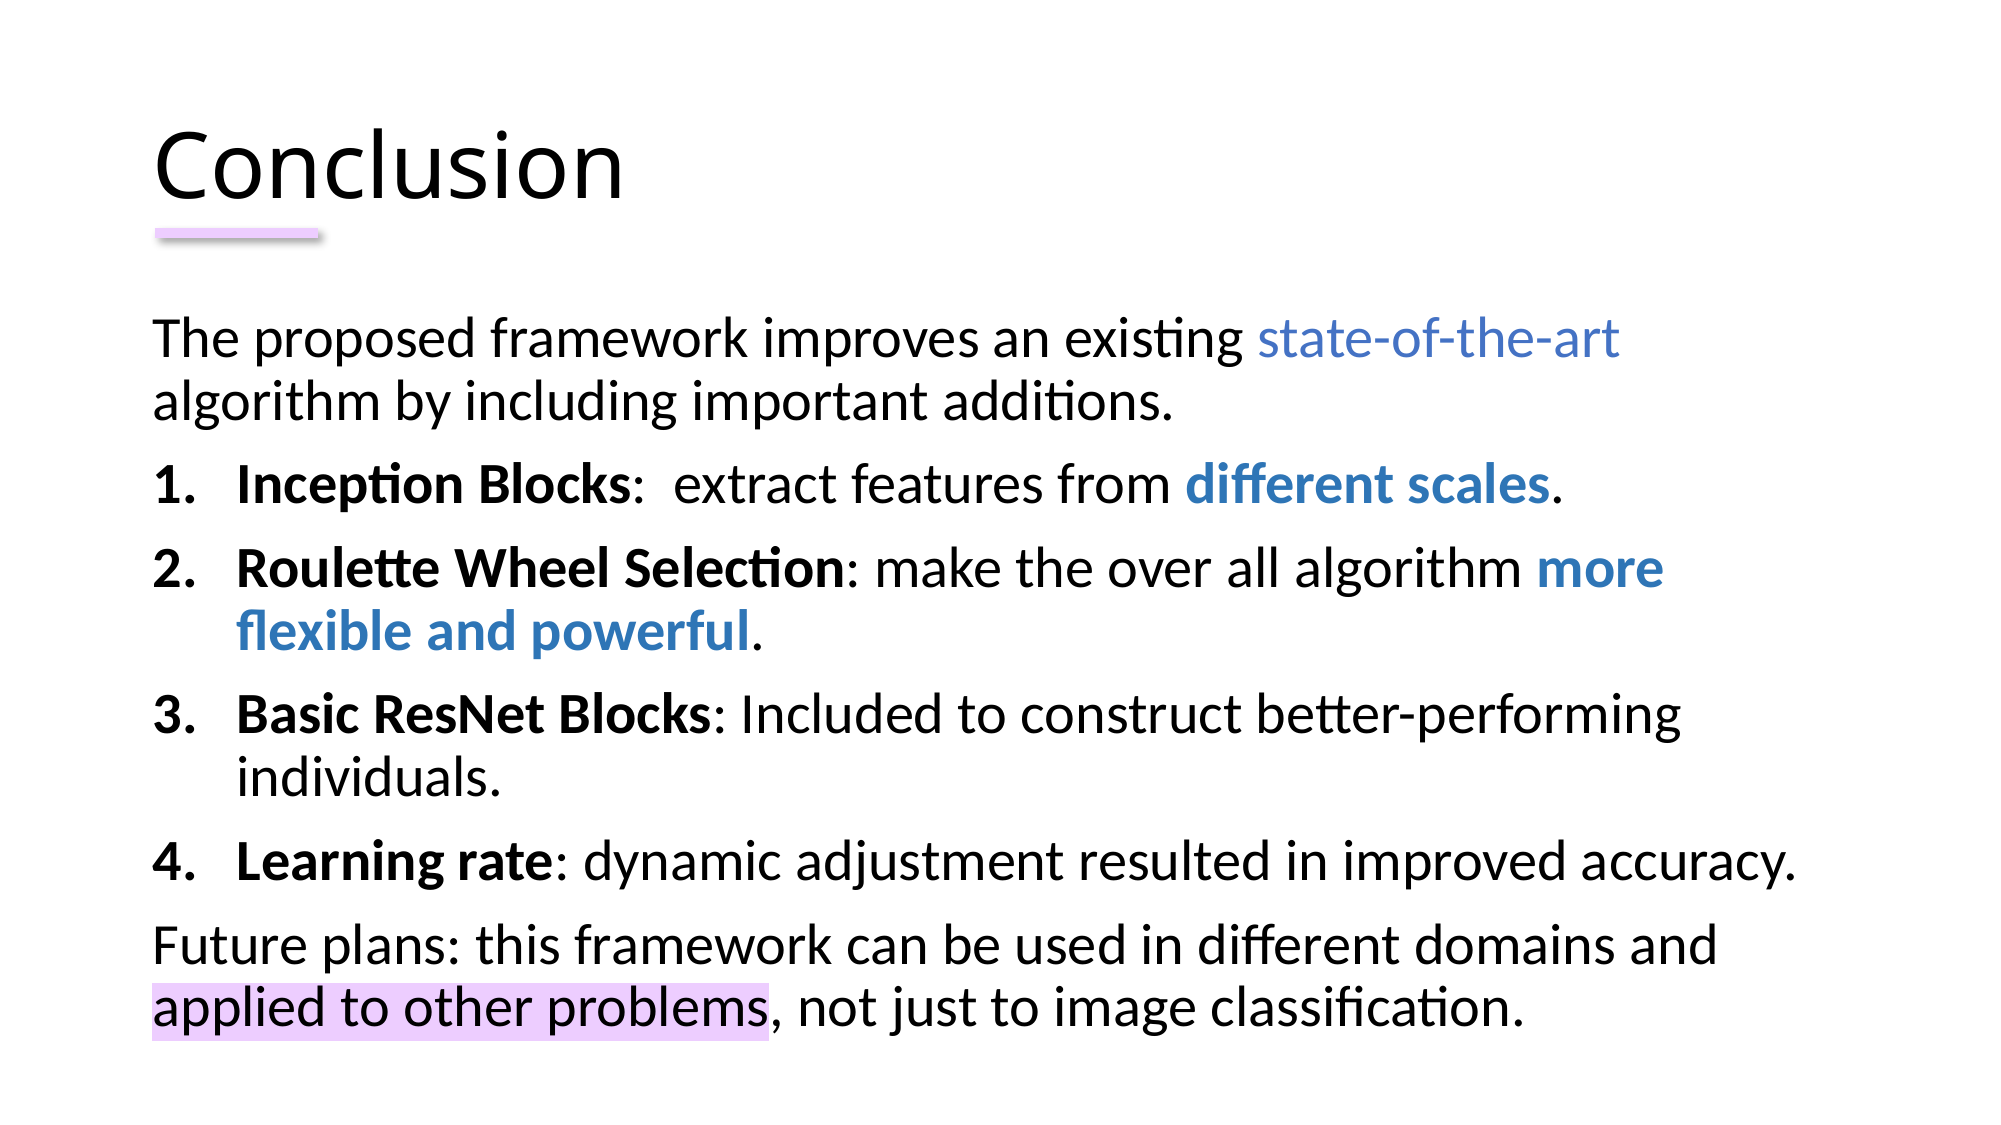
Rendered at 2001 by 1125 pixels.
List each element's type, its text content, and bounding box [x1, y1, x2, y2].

title Conclusion [137, 59, 1863, 278]
list The proposed framework improves an existing state-of-the-art algorithm by including important additions. Inception Blocks: extract features from different scales. Roulette Wheel Selection: make the over all algorithm more flexible and powerful. Basic ResNet Blocks: Included to construct better-performing individuals. Learning rate: dynamic adjustment resulted in improved accuracy. Future plans: this framework can be used in different domains and applied to other problems, not just to image classification. [137, 299, 1863, 1081]
